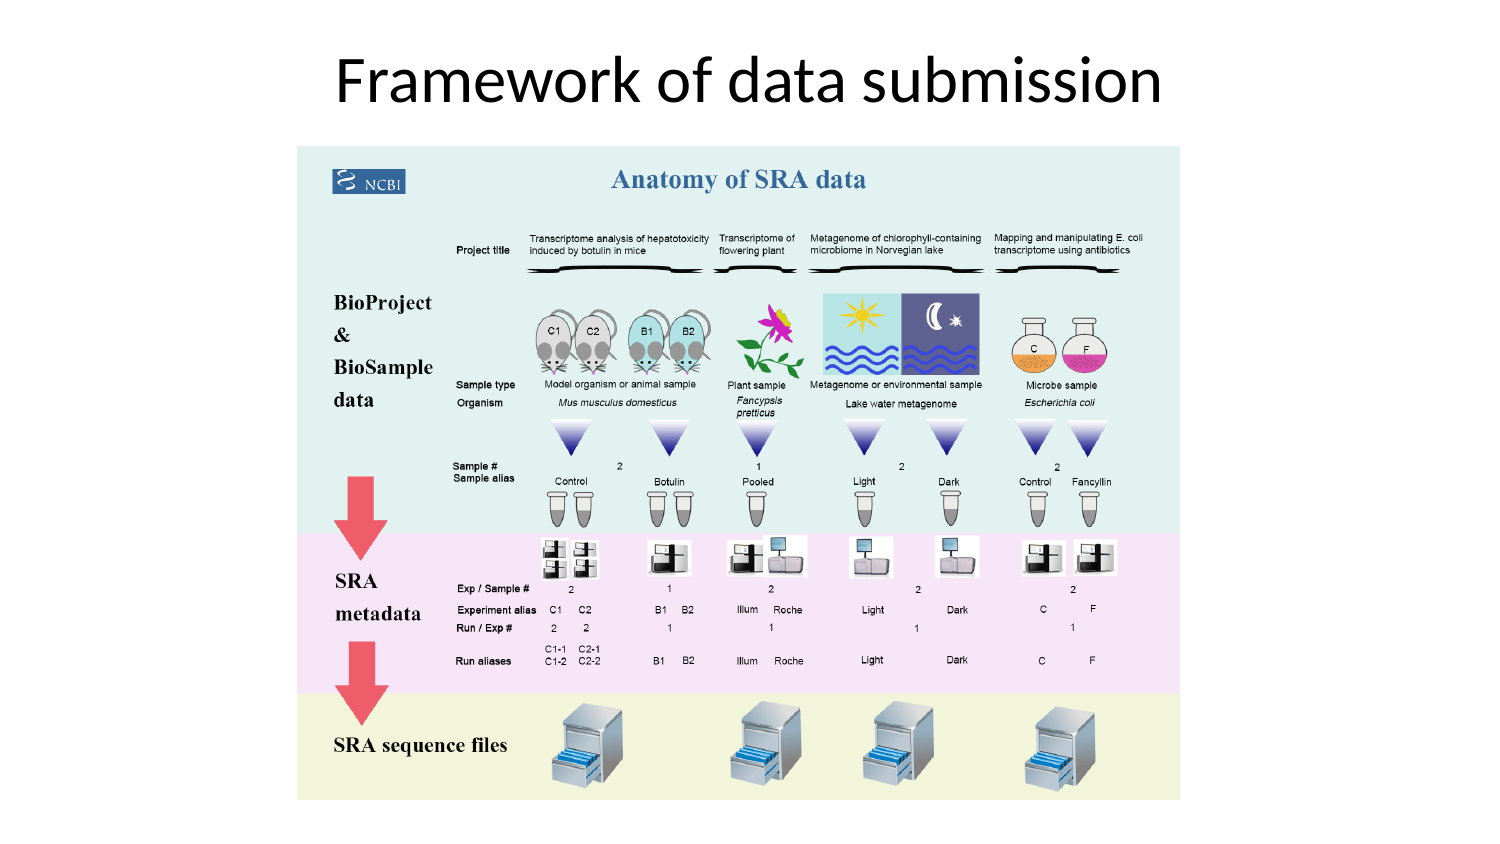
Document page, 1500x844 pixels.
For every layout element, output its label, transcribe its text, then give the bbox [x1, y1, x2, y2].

picture [297, 145, 1180, 800]
title Framework of data submission [77, 18, 1423, 135]
